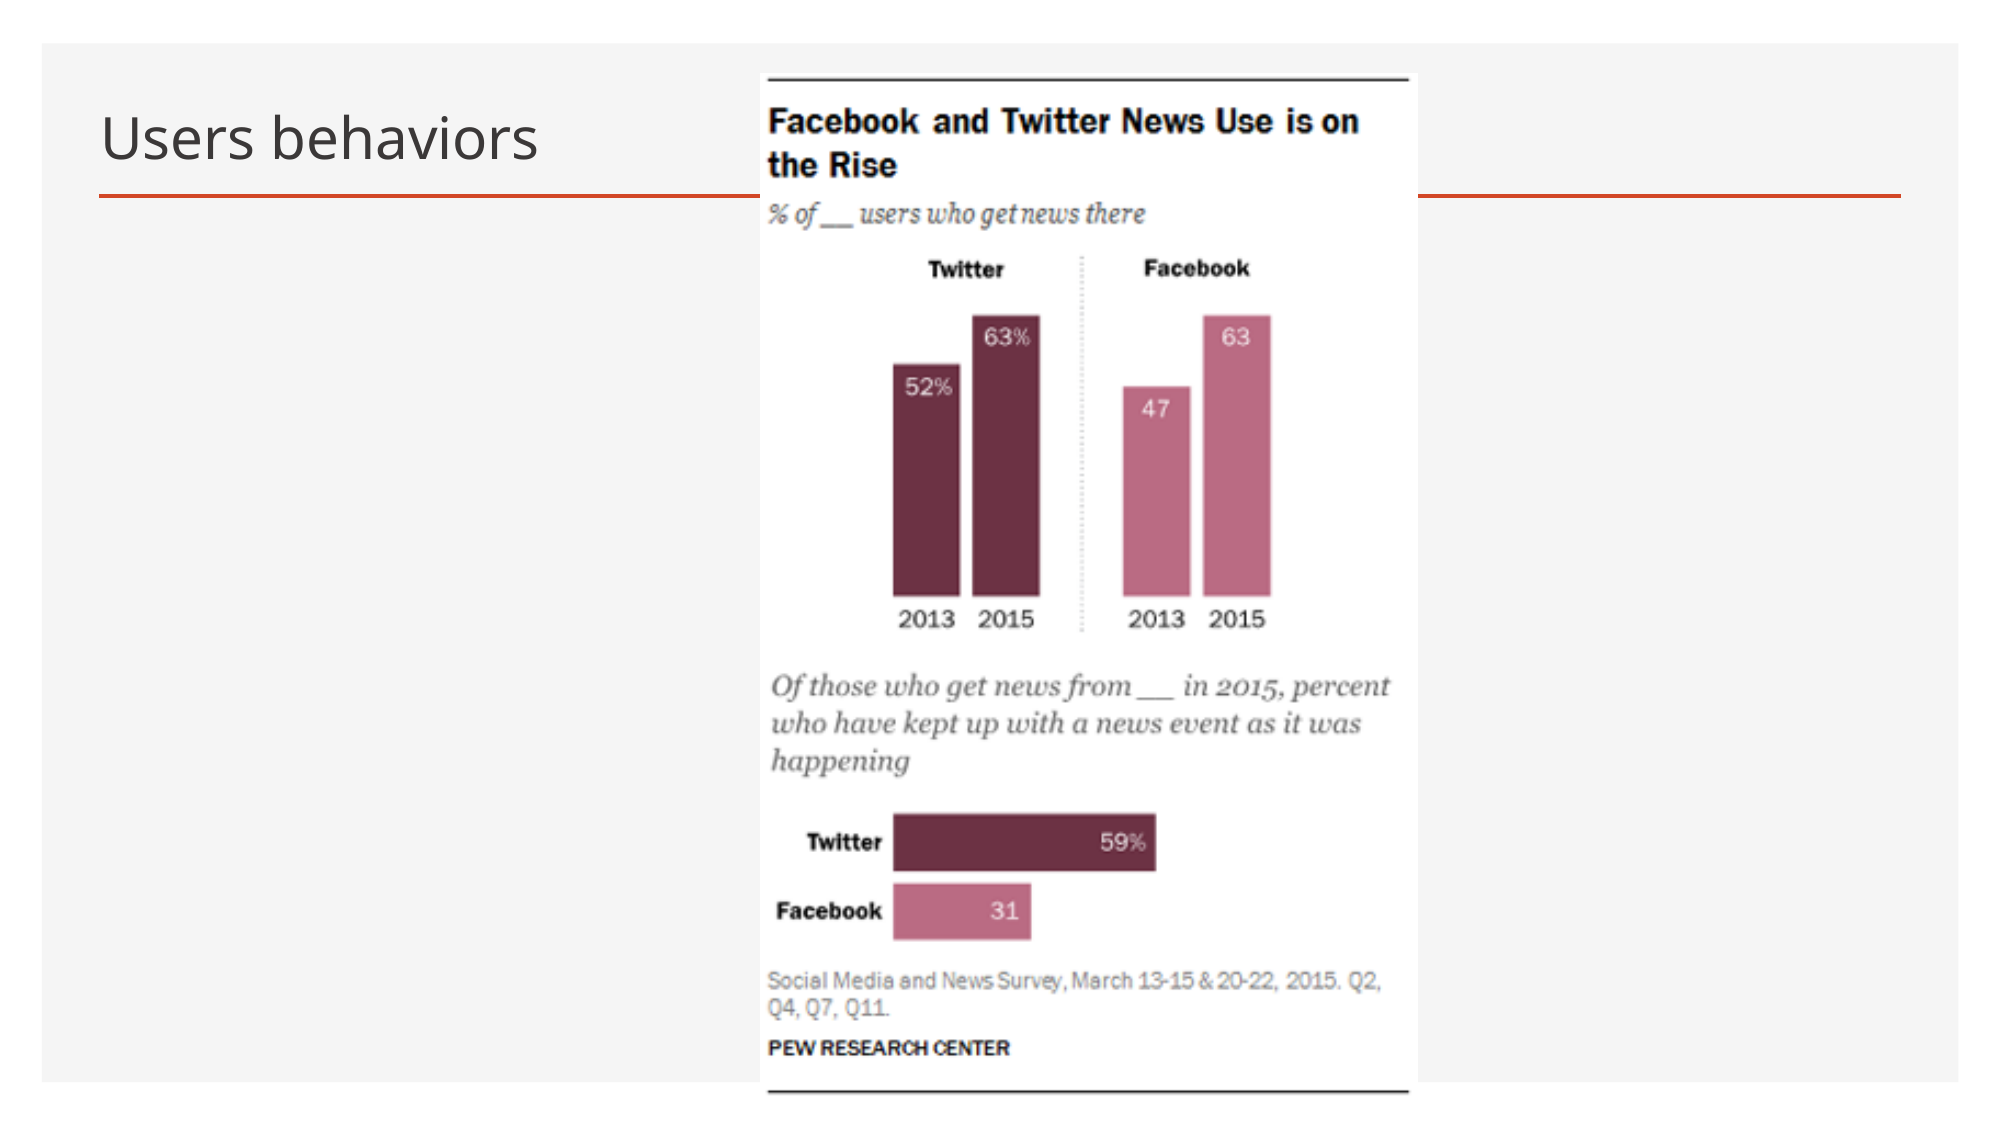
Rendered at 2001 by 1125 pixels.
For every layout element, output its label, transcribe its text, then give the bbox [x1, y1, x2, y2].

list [760, 73, 1418, 1103]
title Users behaviors [85, 73, 760, 179]
